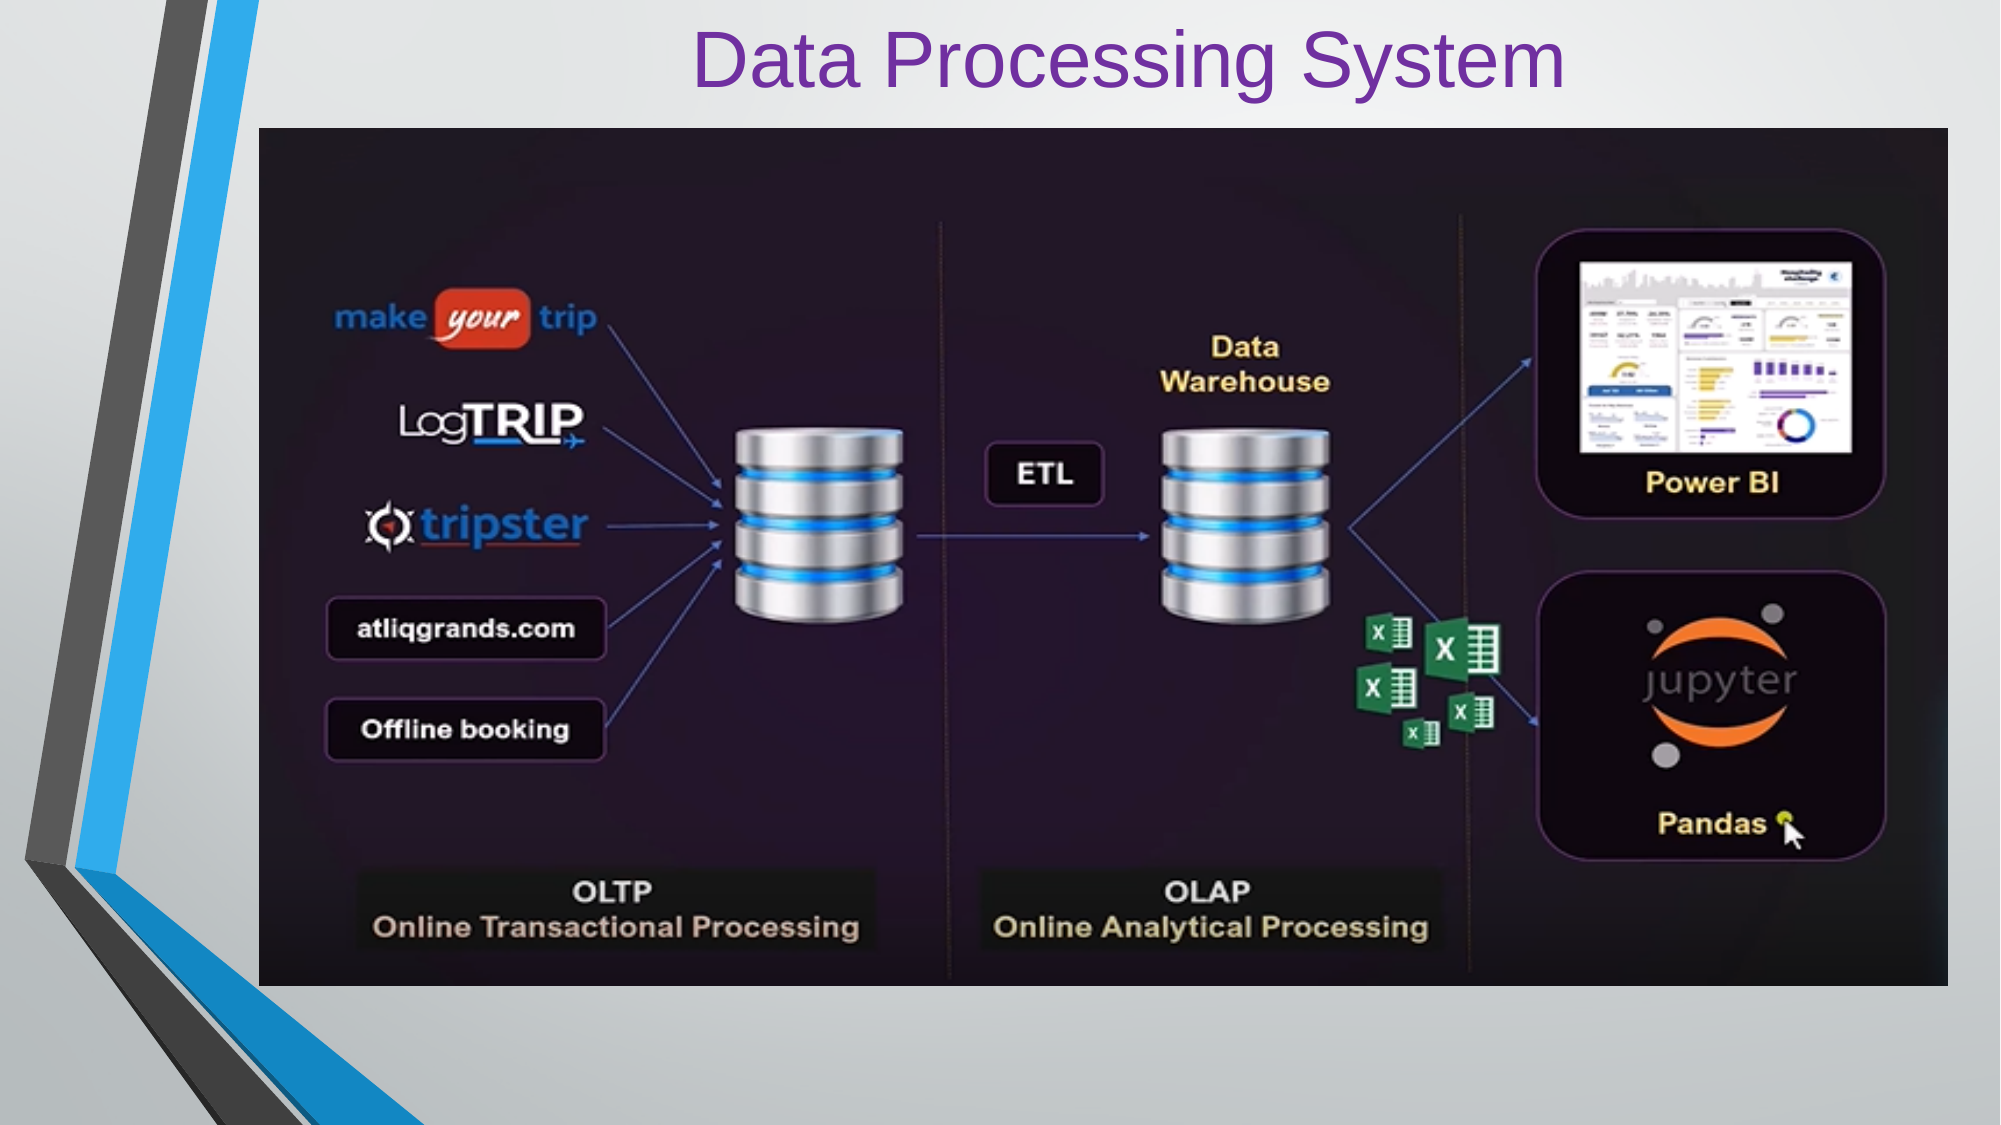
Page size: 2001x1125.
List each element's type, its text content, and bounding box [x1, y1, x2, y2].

title Data Processing System [259, 0, 2000, 112]
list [259, 128, 1949, 986]
